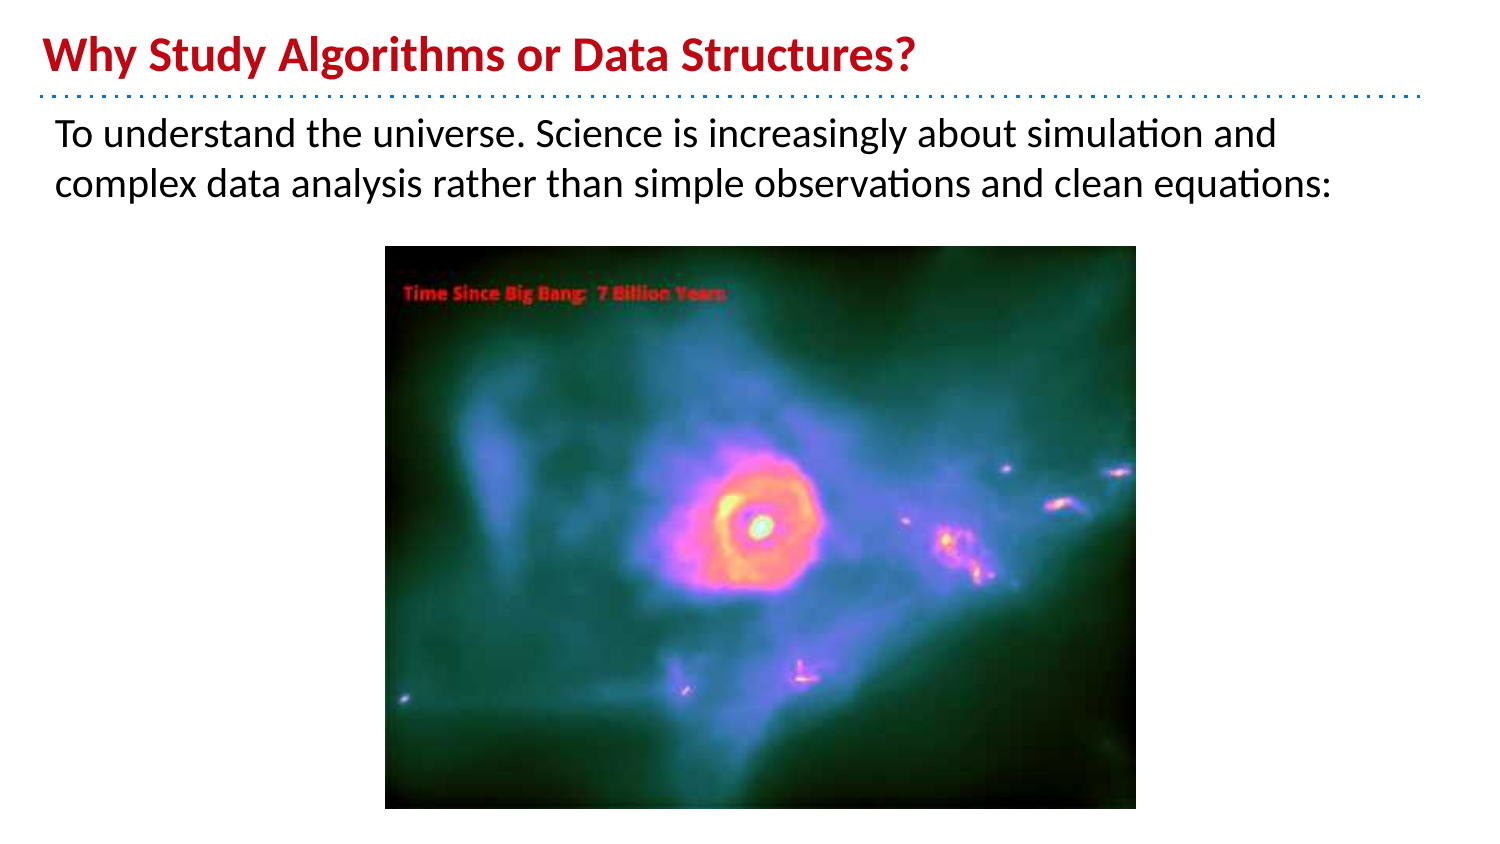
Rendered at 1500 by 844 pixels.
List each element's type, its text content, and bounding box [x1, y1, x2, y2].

picture [384, 245, 1136, 809]
title Why Study Algorithms or Data Structures? [27, 15, 1378, 97]
list To understand the universe. Science is increasingly about simulation and complex data analysis rather than simple observations and clean equations: [39, 91, 1425, 256]
